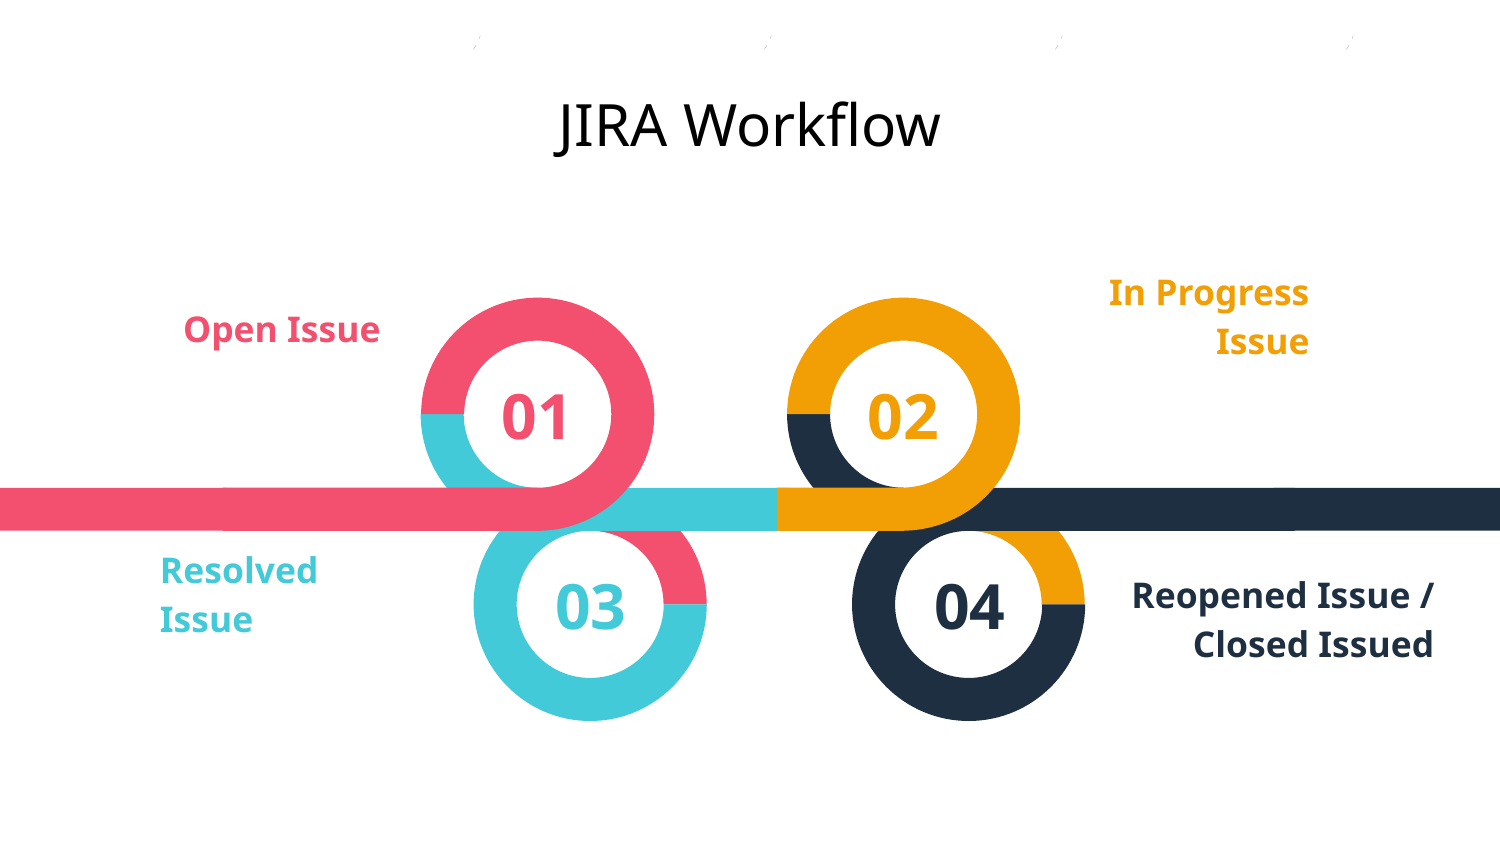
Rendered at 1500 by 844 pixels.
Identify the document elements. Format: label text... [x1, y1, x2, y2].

text_box In Progress Issue [1050, 248, 1325, 377]
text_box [0, 297, 655, 531]
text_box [851, 487, 1500, 722]
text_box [473, 487, 790, 722]
text_box Resolved Issue [144, 563, 419, 618]
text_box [776, 297, 1021, 531]
title JIRA Workflow [468, 88, 1032, 167]
